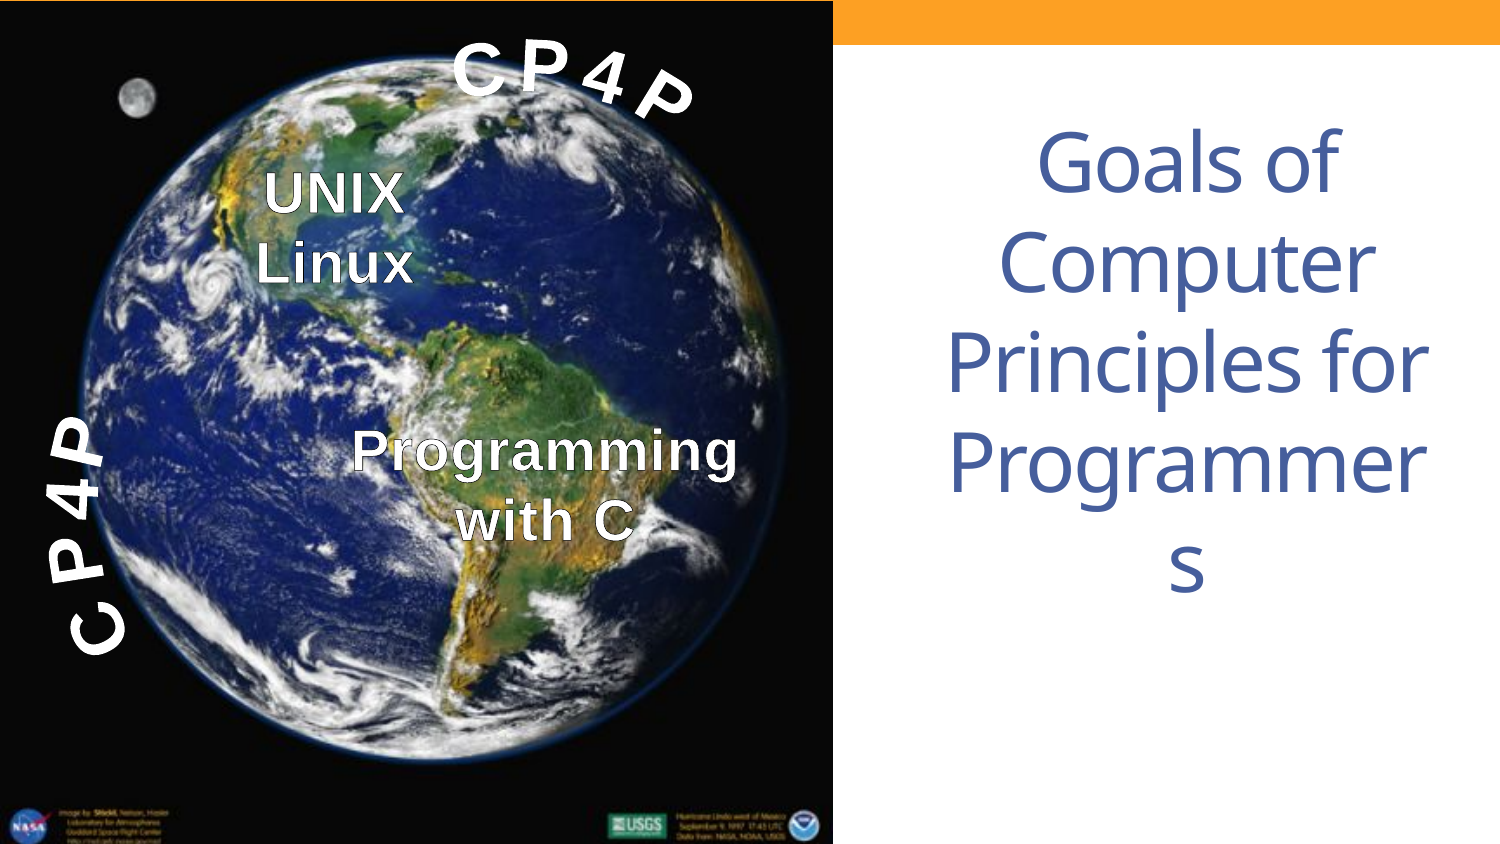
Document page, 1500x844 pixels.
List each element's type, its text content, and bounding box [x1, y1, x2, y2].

title Goals of Computer Principles for Programmers [927, 43, 1447, 675]
picture [0, 0, 833, 844]
